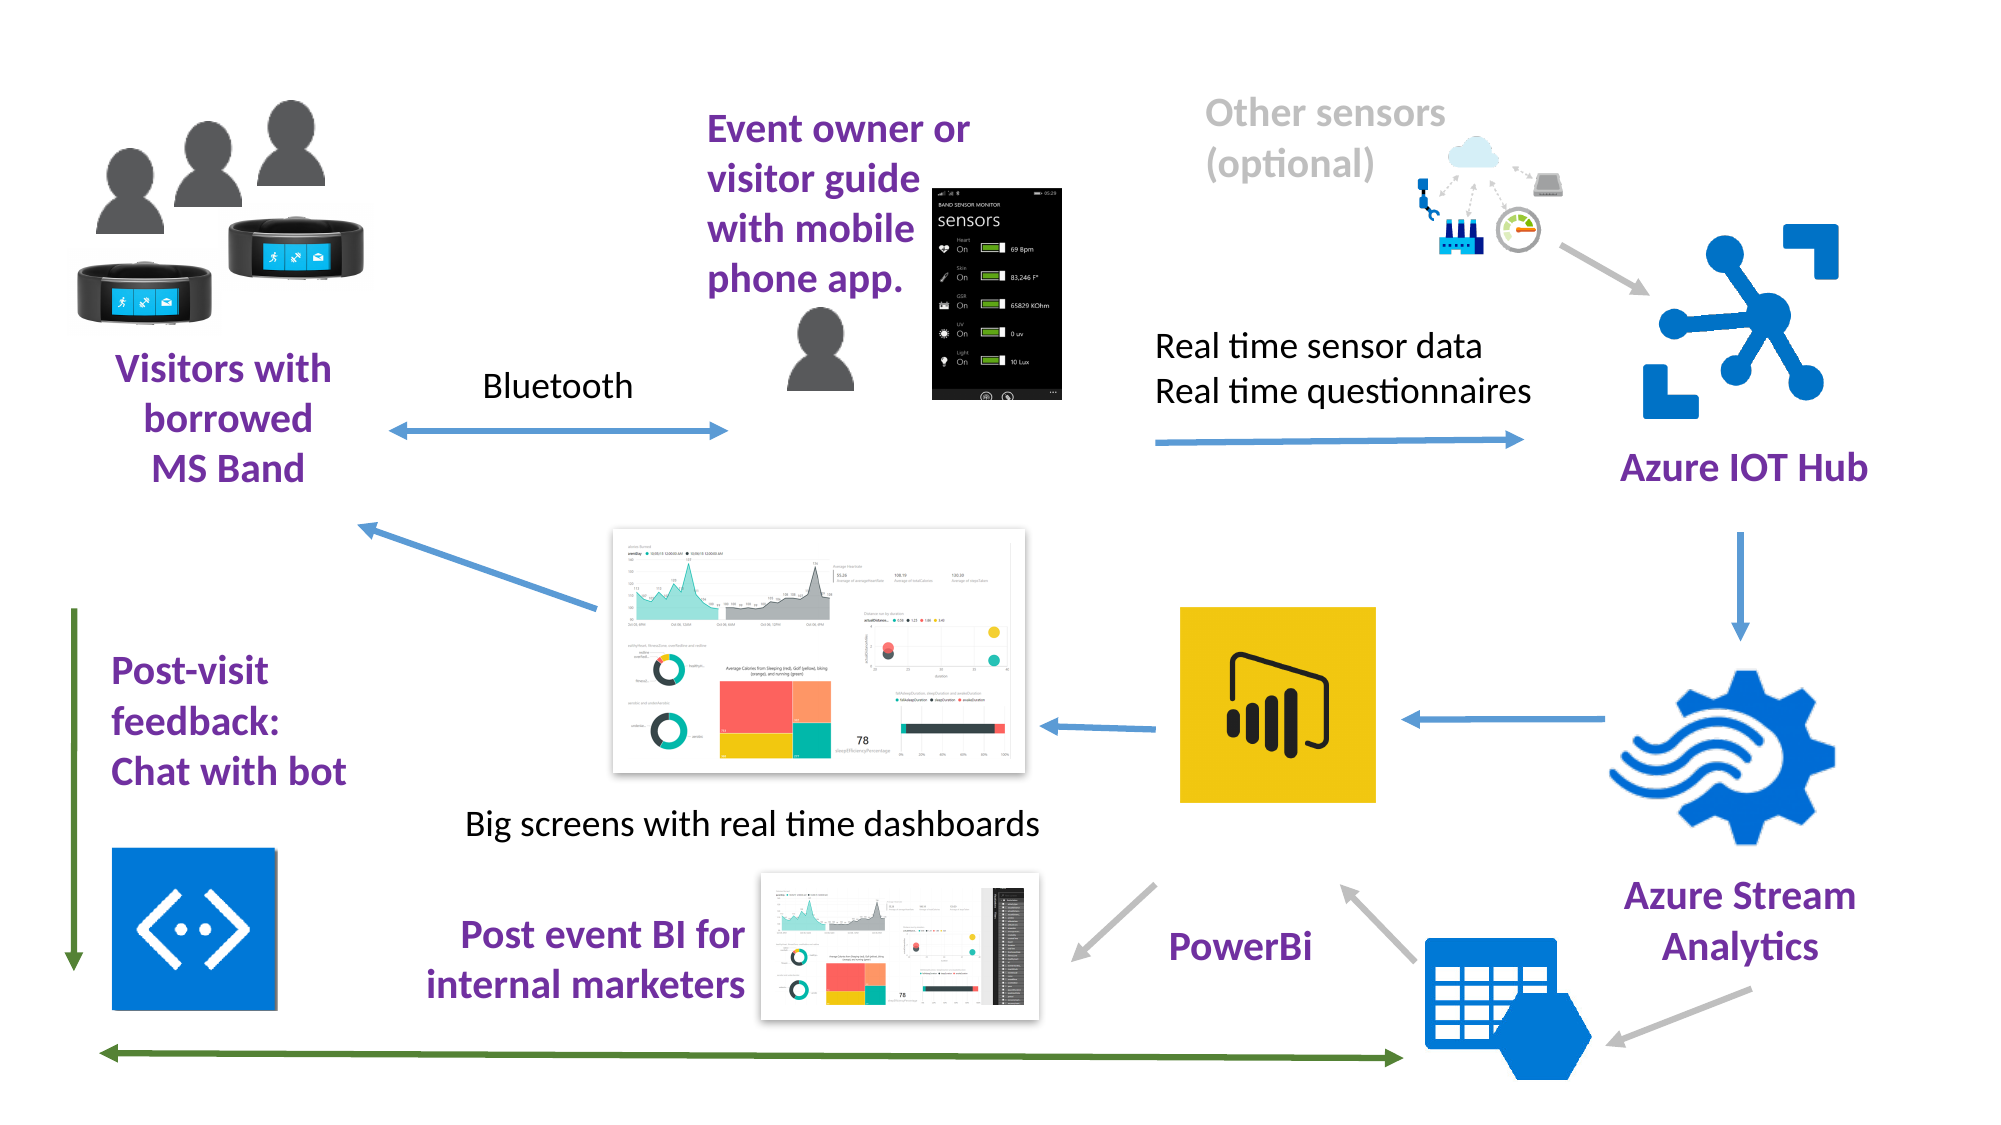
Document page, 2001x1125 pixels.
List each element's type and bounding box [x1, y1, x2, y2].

text_box [67, 77, 1938, 1092]
